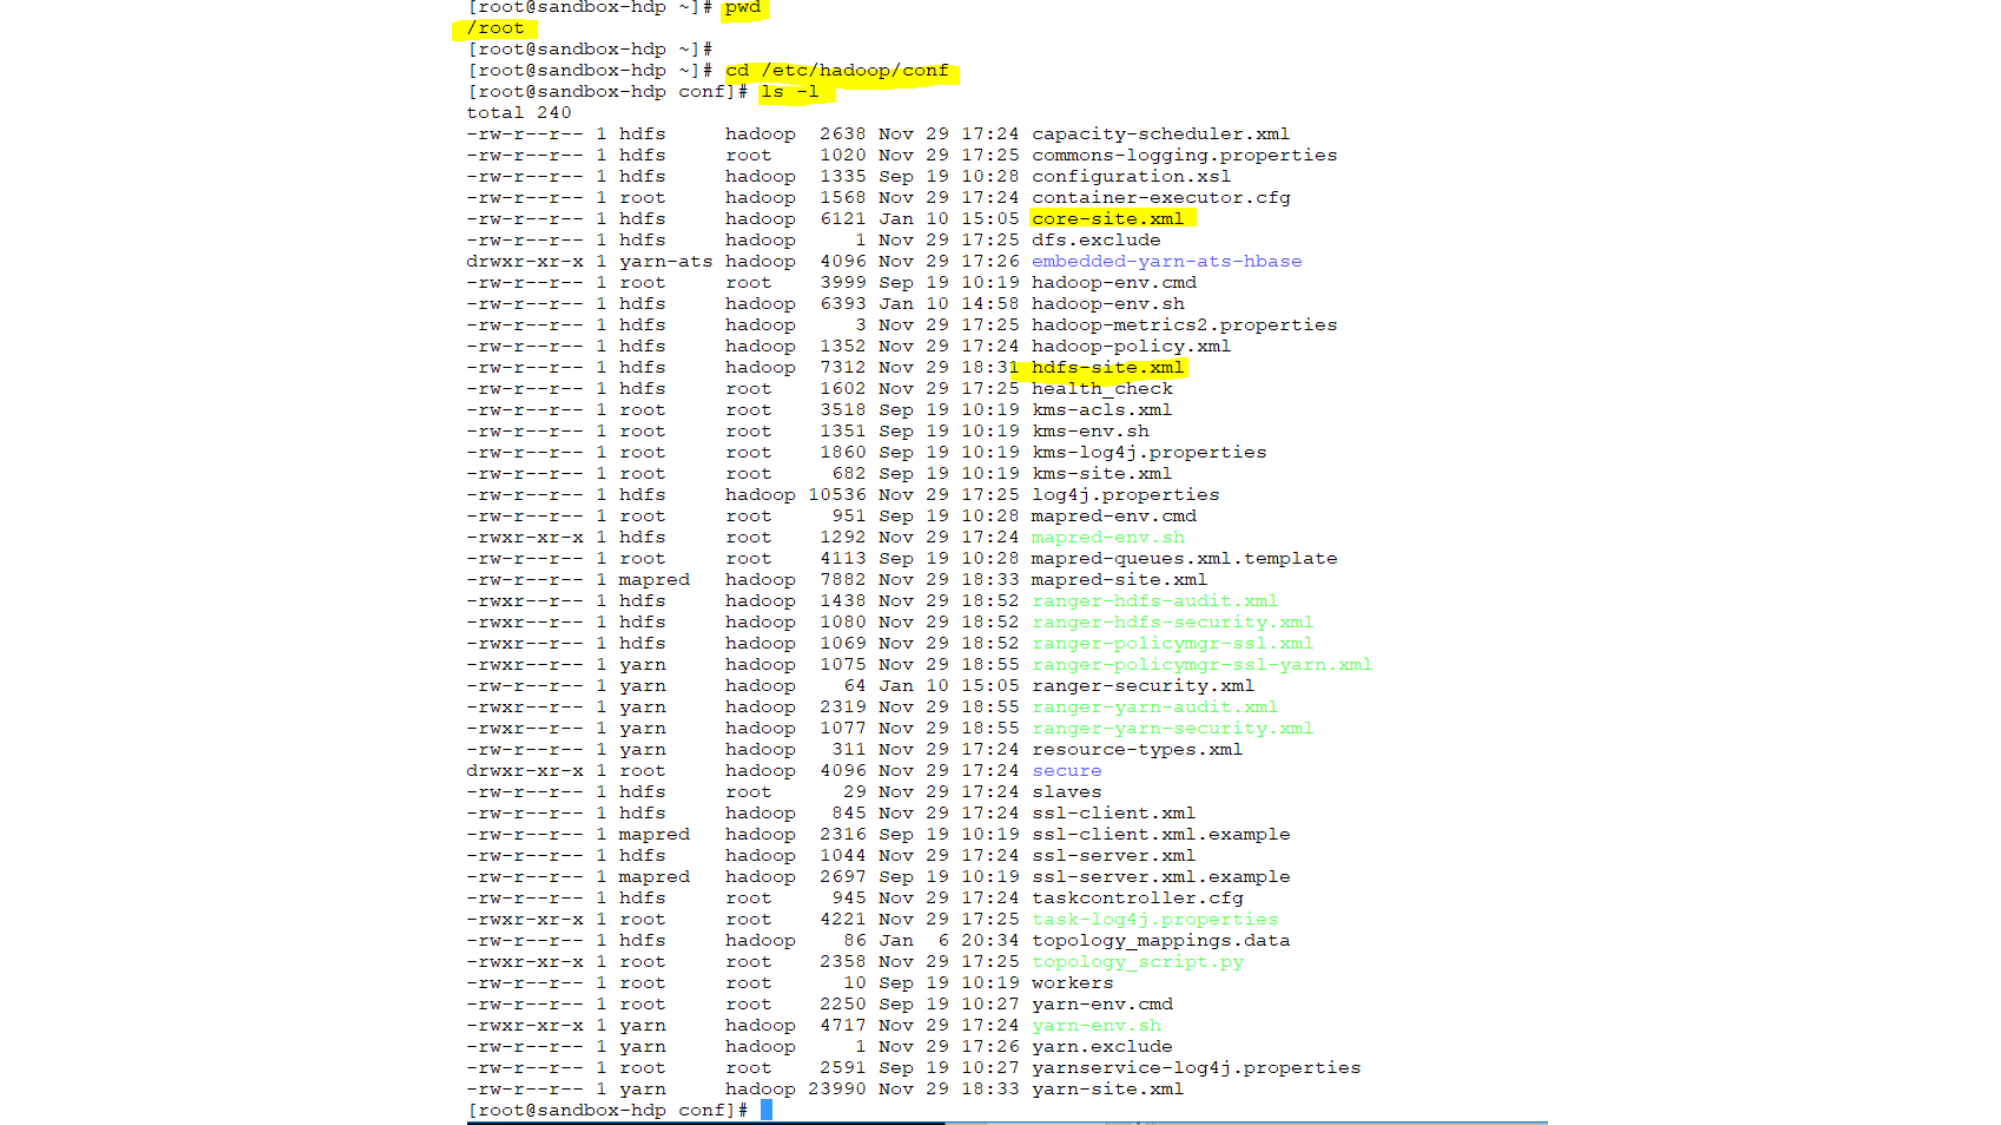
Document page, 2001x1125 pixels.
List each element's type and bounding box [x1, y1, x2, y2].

picture [452, 0, 1548, 1125]
